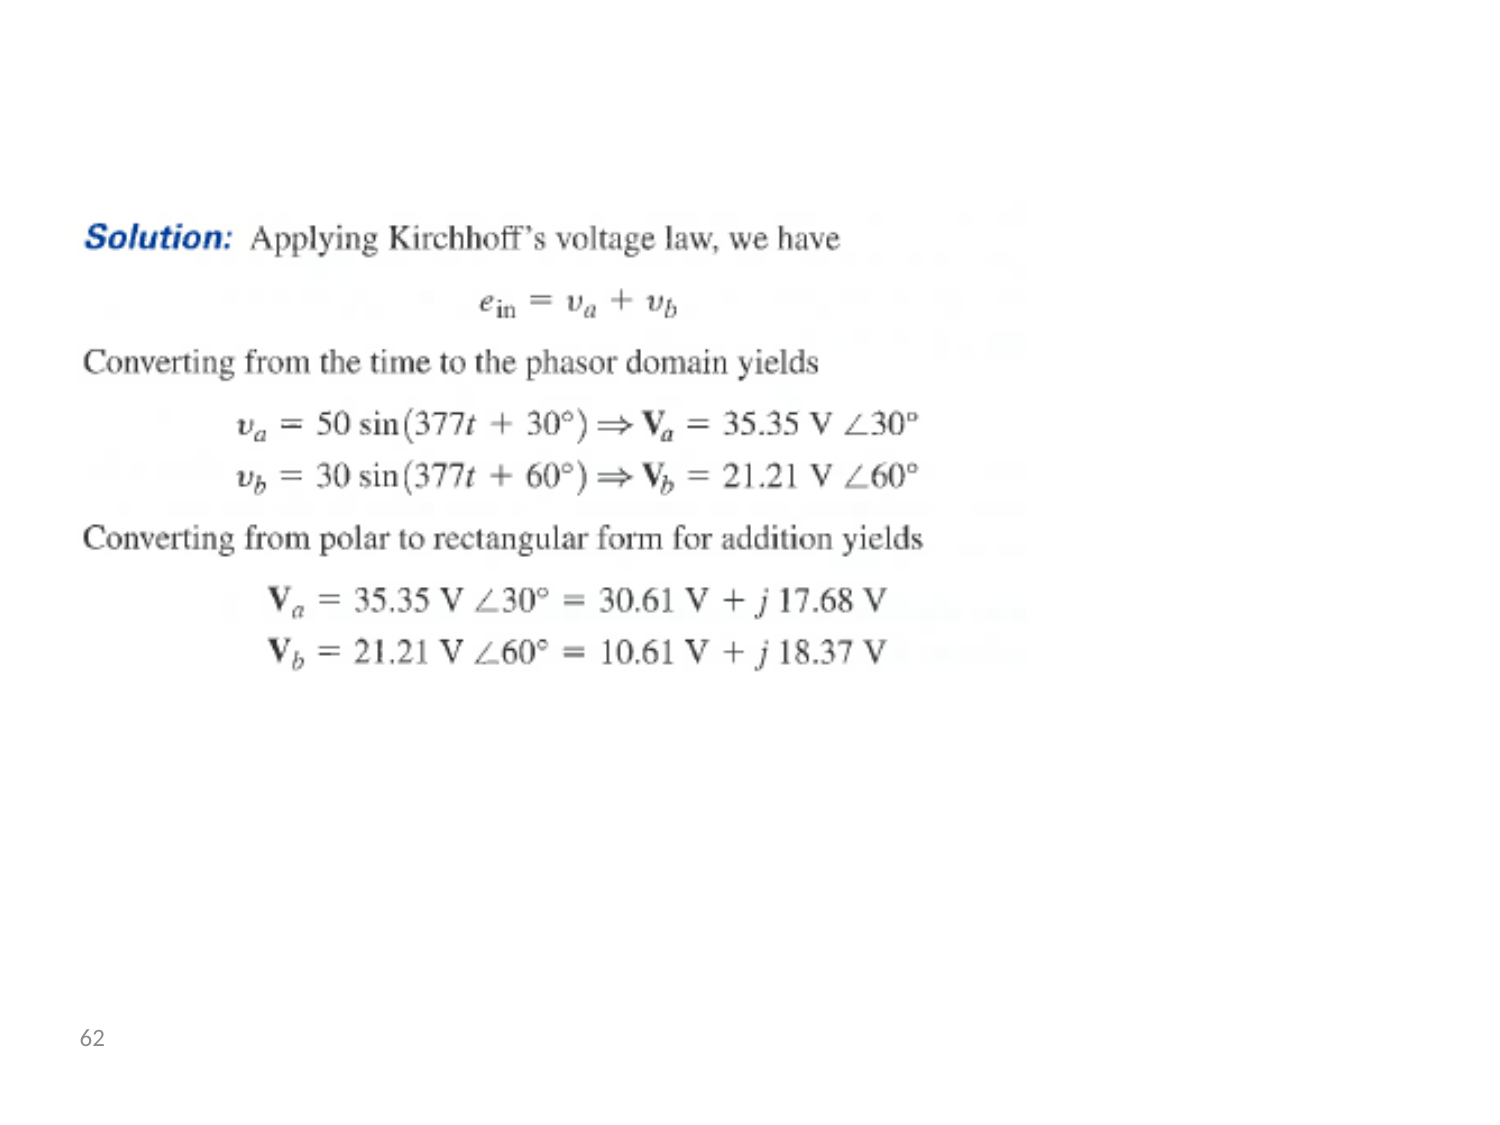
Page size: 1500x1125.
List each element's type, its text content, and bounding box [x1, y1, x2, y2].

slide_number 62 [64, 1006, 415, 1067]
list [71, 197, 1027, 712]
